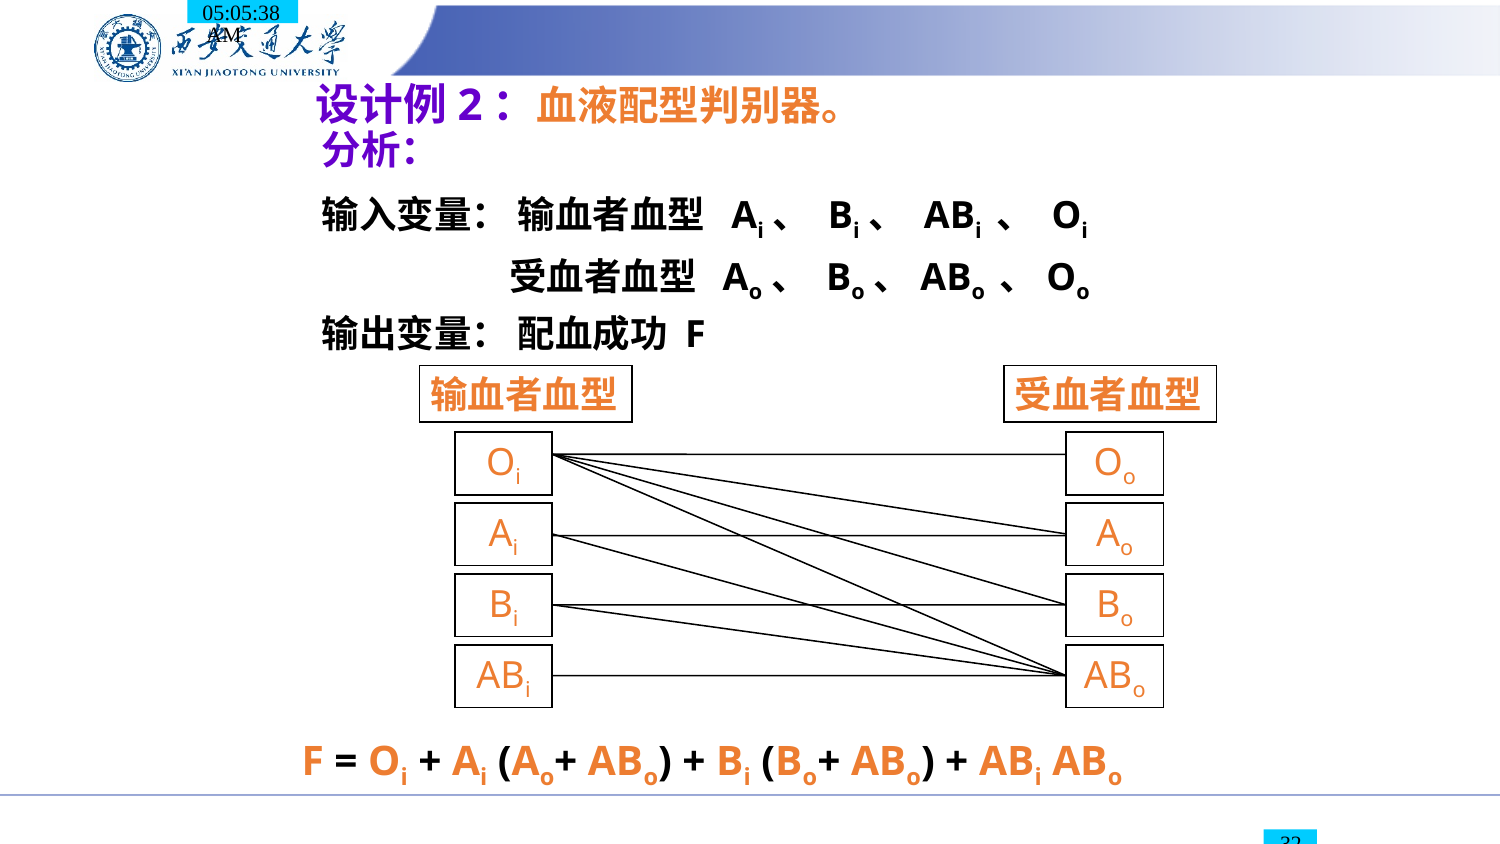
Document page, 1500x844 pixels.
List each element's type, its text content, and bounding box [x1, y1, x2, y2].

picture [0, 0, 1500, 844]
text_box 10:00:04 [187, 0, 299, 24]
text_box 32 [1263, 829, 1317, 844]
title 设计例2：血液配型判别器。 [301, 75, 1183, 147]
text_box F = Oi + Ai (Ao+ ABo) + Bi (Bo+ ABo) + ABi ABo [277, 716, 1252, 791]
list 分析： 输入变量： 输血者血型 Ai、 Bi、 ABi 、 Oi 受血者血型 Ao、 Bo、ABo 、Oo 输出变量： 配血成功 F [307, 123, 1264, 387]
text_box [419, 365, 1217, 702]
